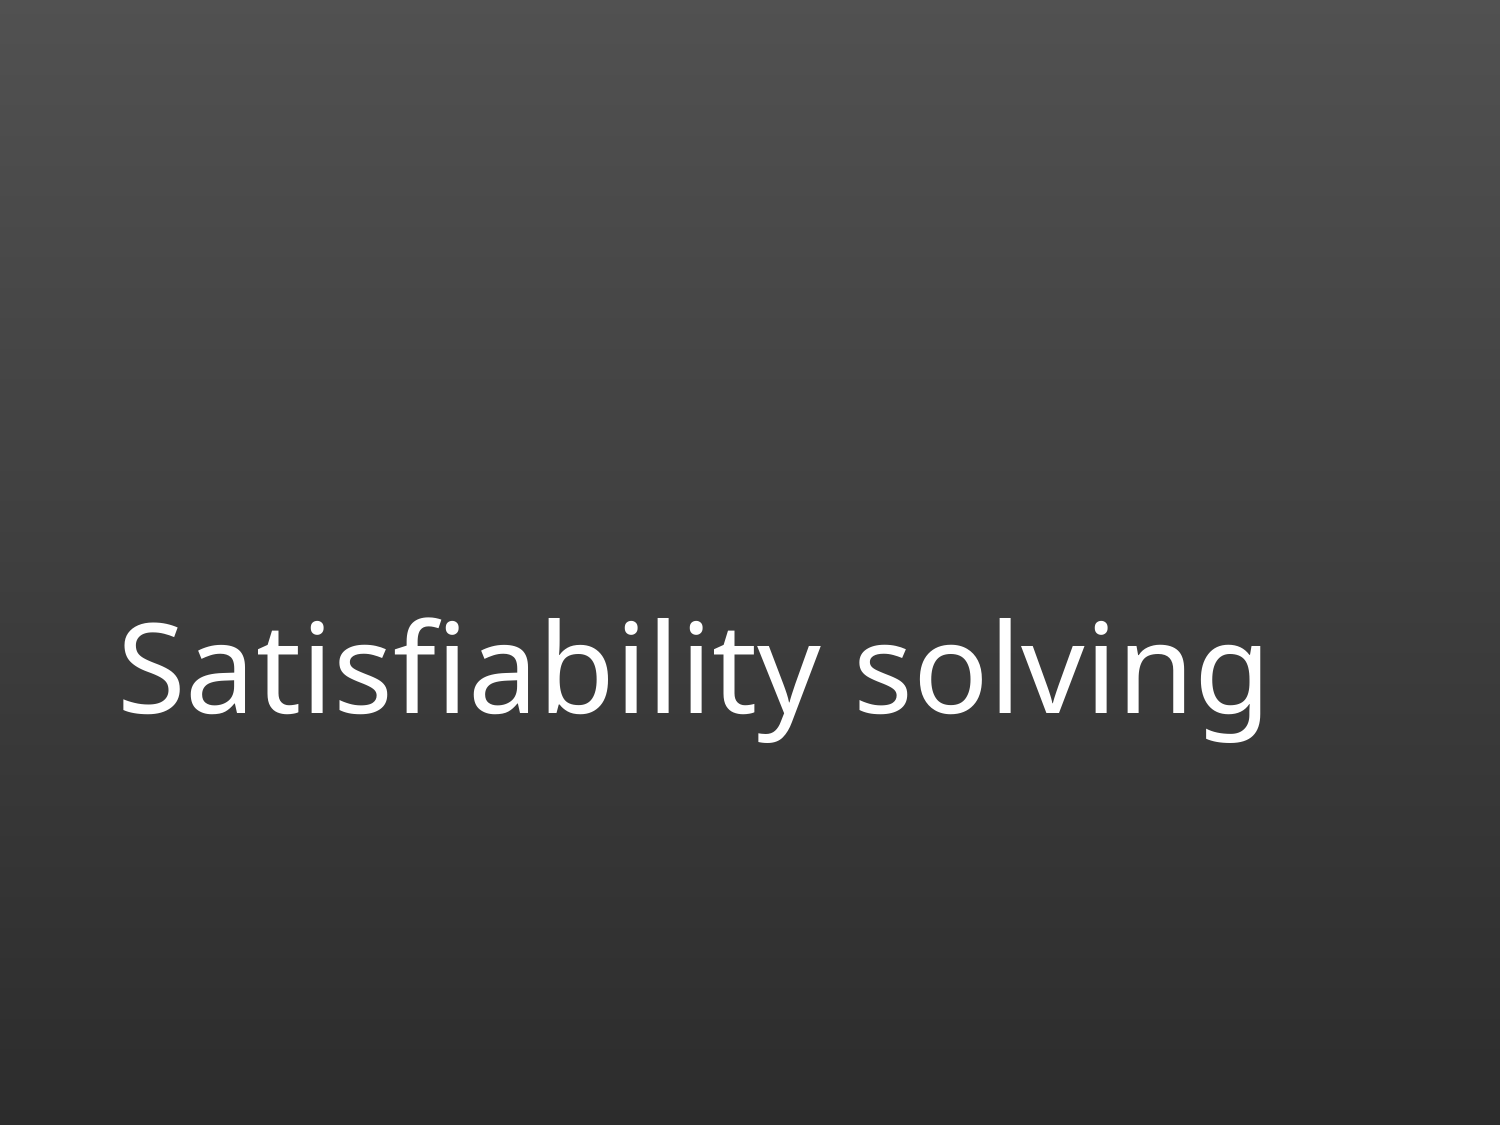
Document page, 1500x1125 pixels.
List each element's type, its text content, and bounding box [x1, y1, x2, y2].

title Satisfiability solving [102, 280, 1397, 749]
